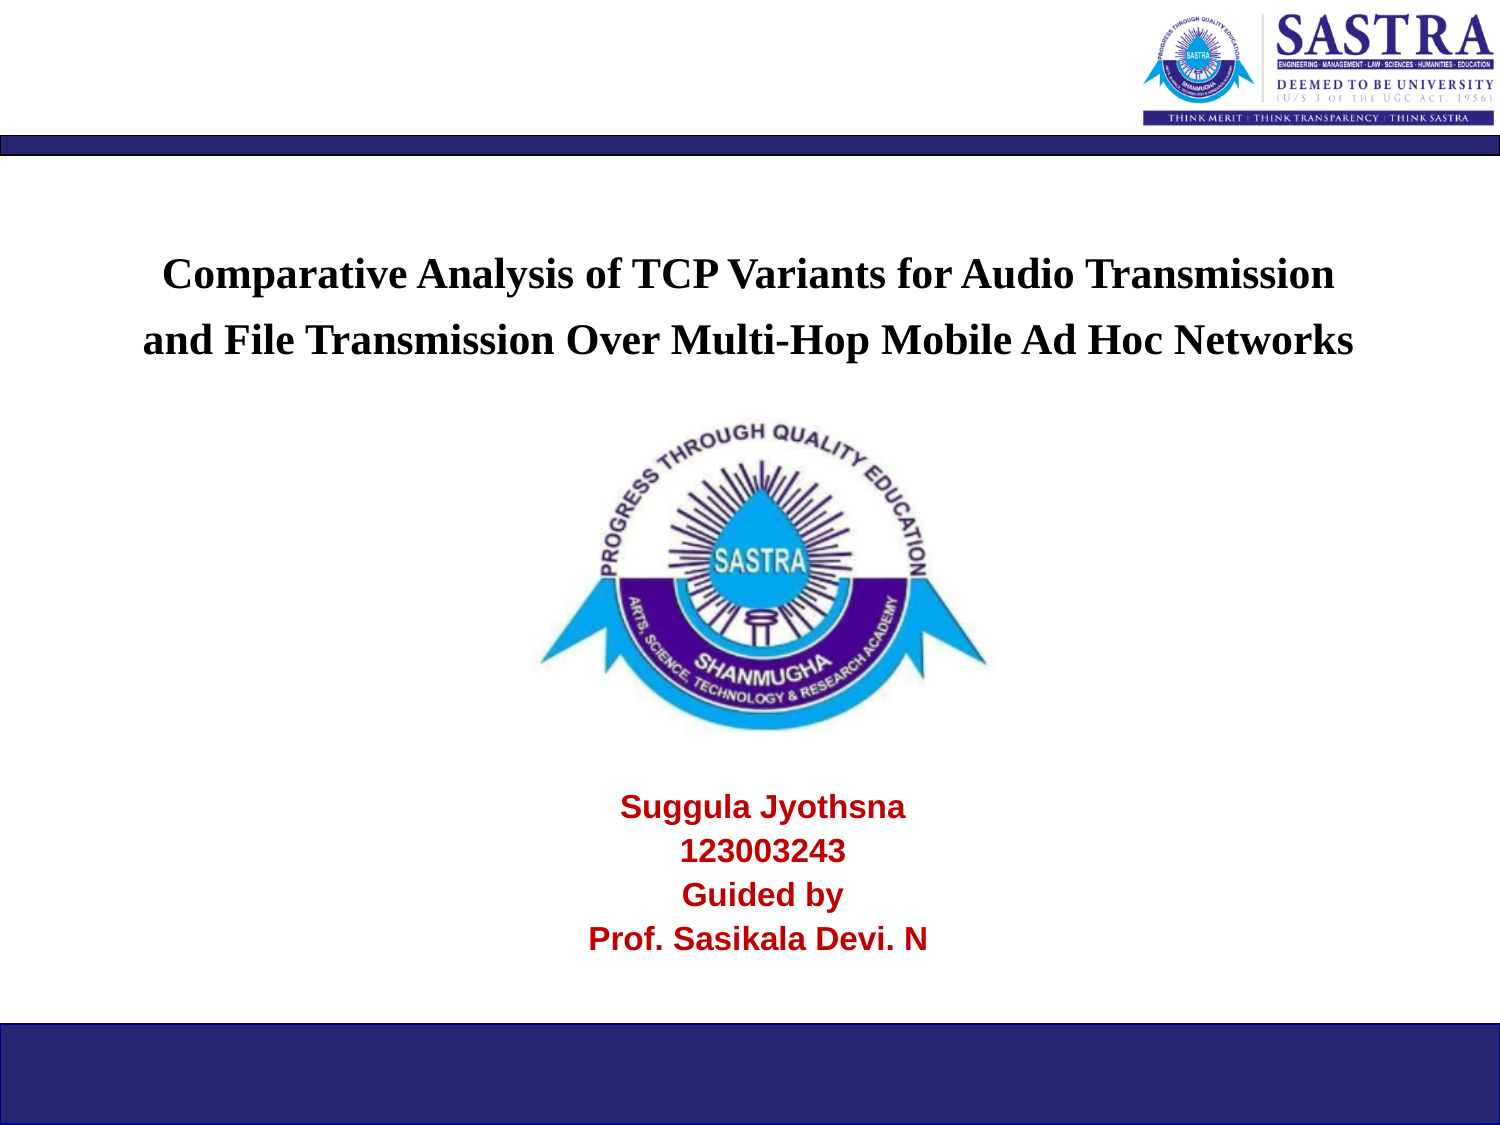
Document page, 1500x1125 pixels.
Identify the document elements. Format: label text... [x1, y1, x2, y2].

text_box Comparative Analysis of TCP Variants for Audio Transmission and File Transmission Over Multi-Hop Mobile Ad Hoc Networks [110, 174, 1387, 495]
picture [1137, 4, 1500, 133]
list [517, 399, 1008, 761]
text_box Suggula Jyothsna 123003243 Guided by Prof. Sasikala Devi. N [124, 649, 1400, 1095]
